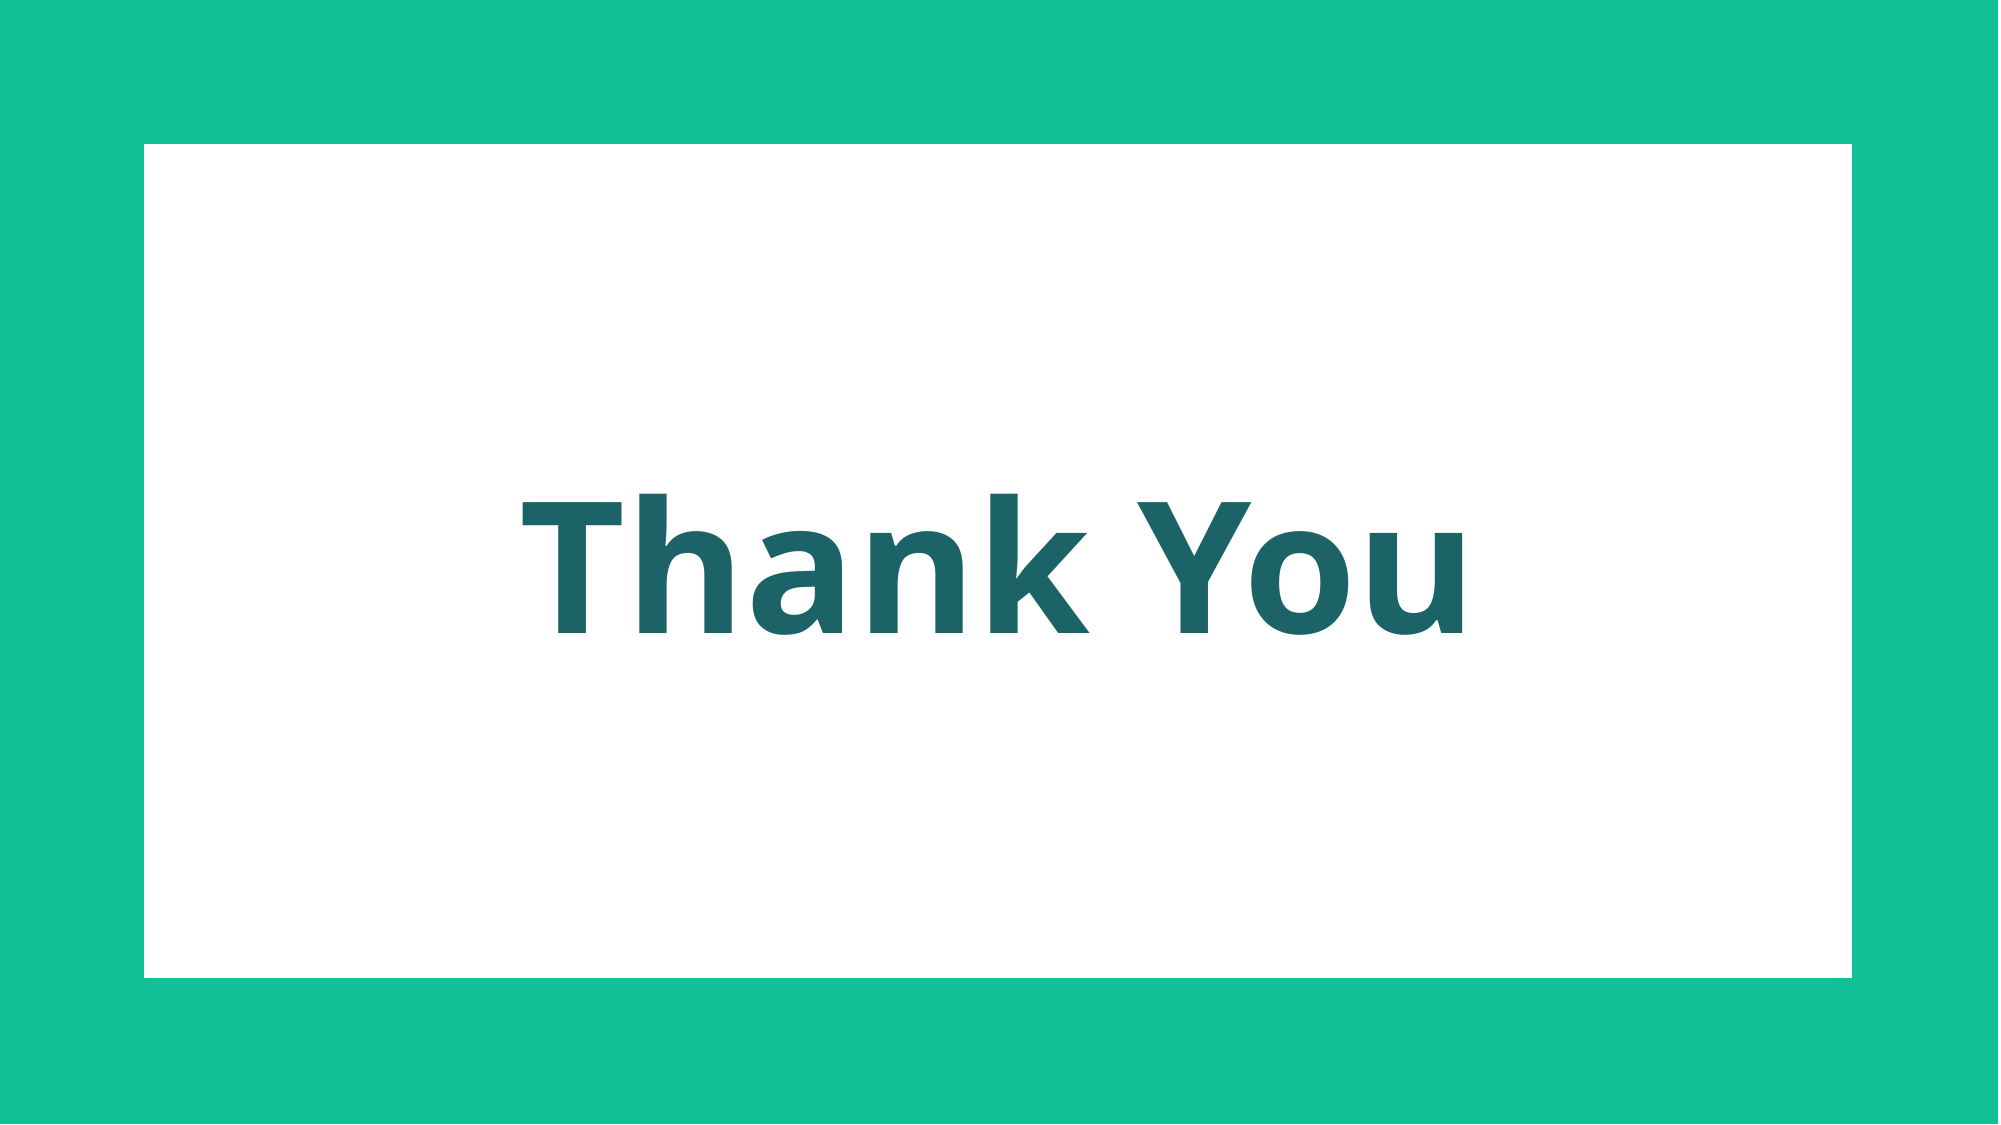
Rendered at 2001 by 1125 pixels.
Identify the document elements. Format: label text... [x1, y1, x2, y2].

text_box [70, 70, 1926, 1052]
text_box Thank You [498, 442, 1499, 678]
